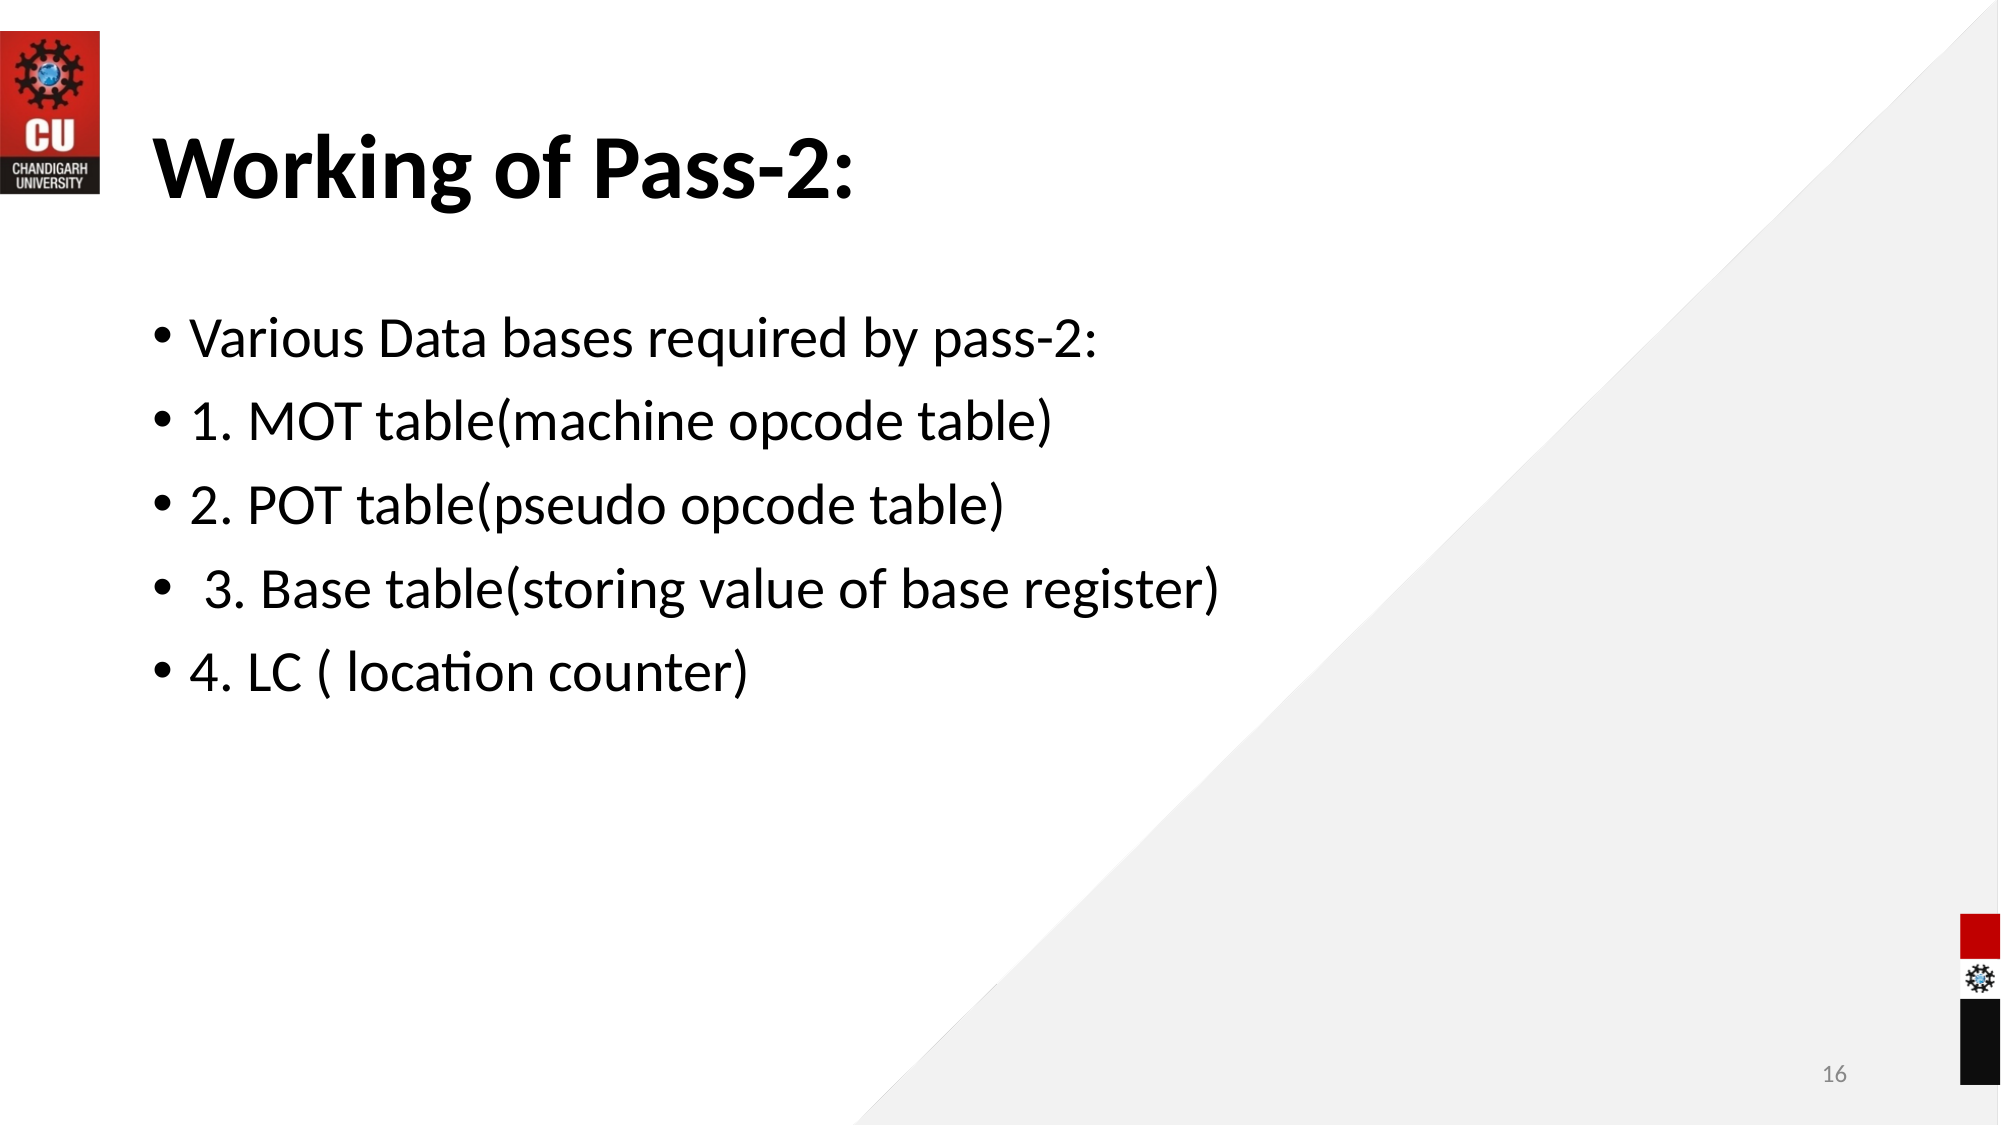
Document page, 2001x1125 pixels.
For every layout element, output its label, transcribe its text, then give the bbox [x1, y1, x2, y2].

title Working of Pass-2: [137, 59, 1863, 278]
slide_number ‹#› [1412, 1042, 1863, 1103]
list Various Data bases required by pass-2: 1. MOT table(machine opcode table) 2. POT table(pseudo opcode table) 3. Base table(storing value of base register) 4. LC ( location counter) [137, 299, 1863, 1014]
picture [0, 0, 2001, 1125]
